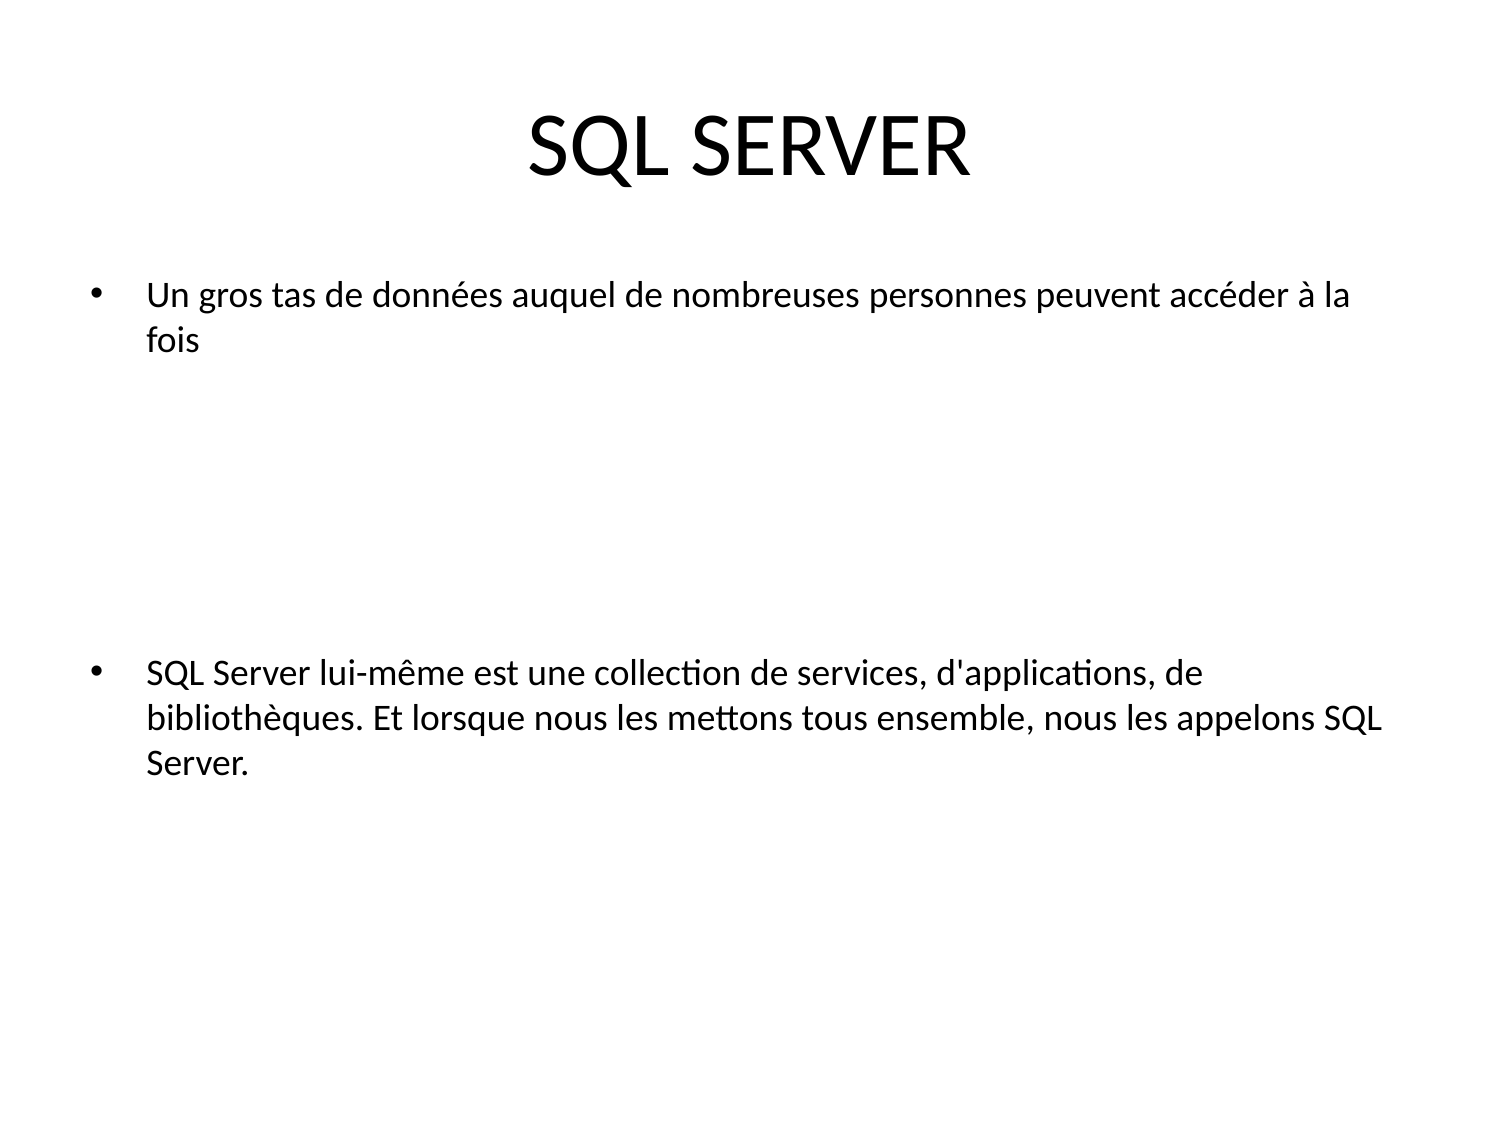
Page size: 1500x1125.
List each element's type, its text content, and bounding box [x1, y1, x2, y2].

title SQL SERVER [75, 45, 1425, 233]
list Un gros tas de données auquel de nombreuses personnes peuvent accéder à la fois SQL Server lui-même est une collection de services, d'applications, de bibliothèques. Et lorsque nous les mettons tous ensemble, nous les appelons SQL Server. [75, 262, 1425, 1005]
